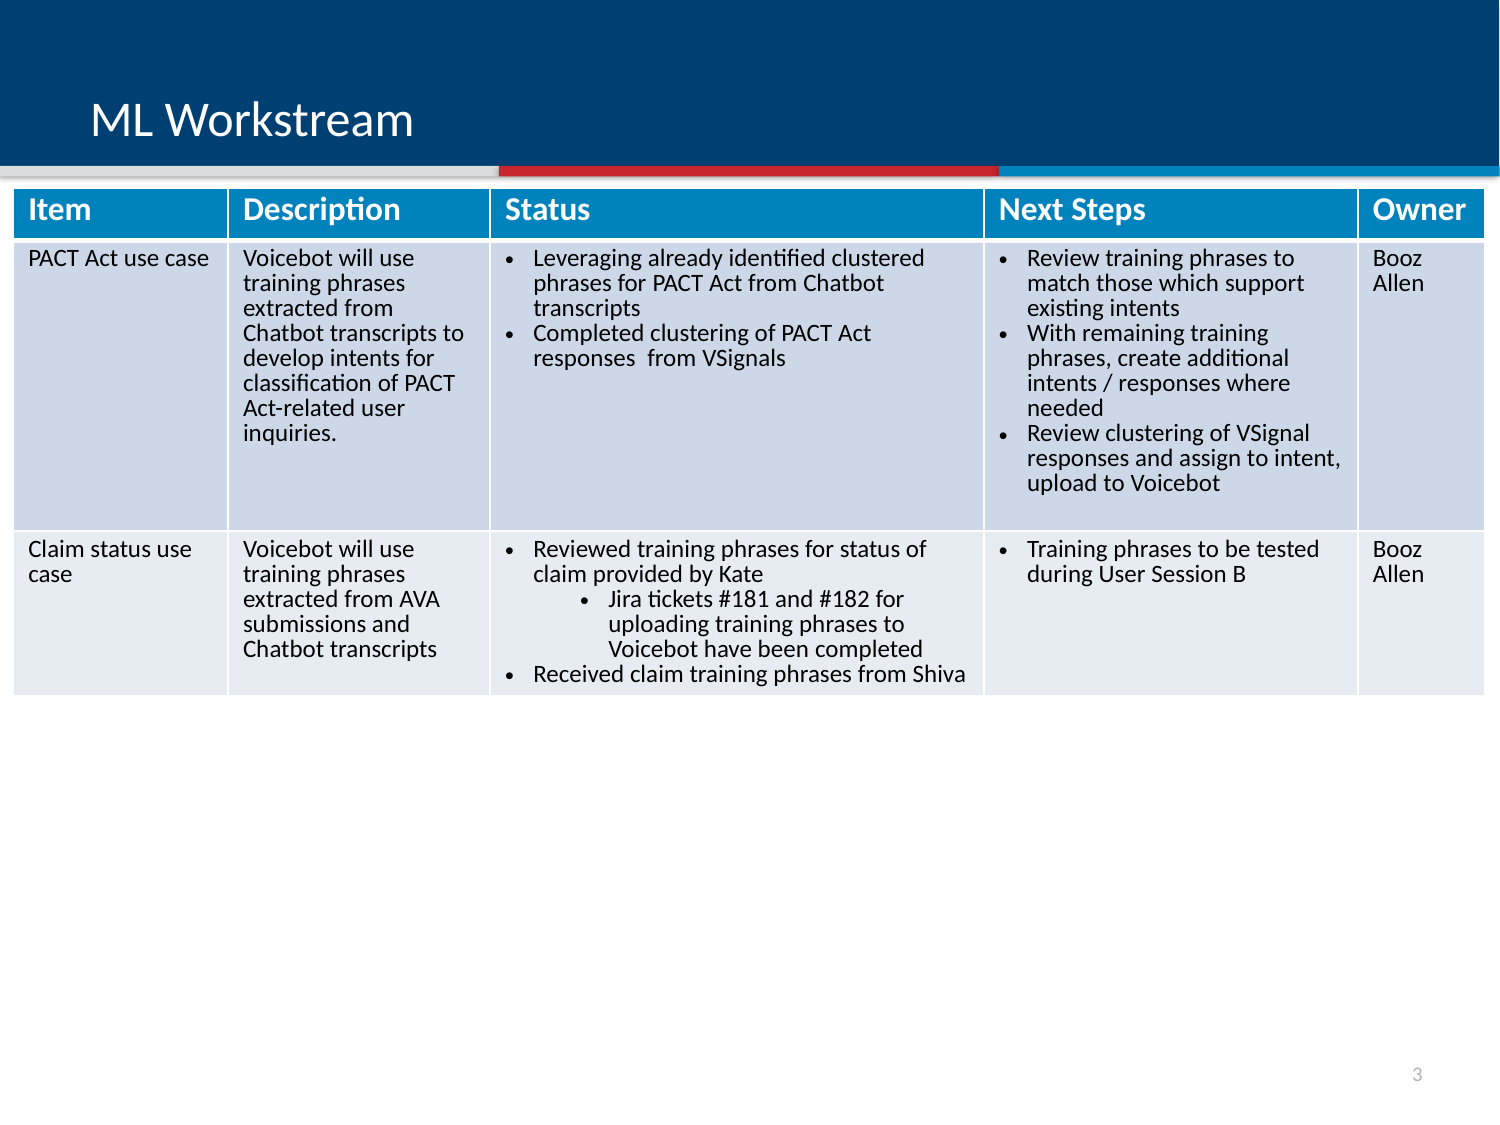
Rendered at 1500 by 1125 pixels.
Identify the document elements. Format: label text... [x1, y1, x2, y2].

table_cell Review training phrases to match those which support existing intents With remaining training phrases, create additional intents / responses where needed Review clustering of VSignal responses and assign to intent, upload to Voicebot [985, 243, 1357, 530]
table_cell Leveraging already identified clustered phrases for PACT Act from Chatbot transcripts Completed clustering of PACT Act responses from VSignals [491, 243, 983, 530]
table_header Owner [1359, 189, 1484, 238]
table_cell Reviewed training phrases for status of claim provided by Kate Jira tickets #181 and #182 for uploading training phrases to Voicebot have been completed Received claim training phrases from Shiva [491, 532, 983, 695]
table_cell Claim status use case [14, 532, 227, 695]
slide_number 2 [1382, 1042, 1423, 1103]
table_header Description [229, 189, 489, 238]
table_header Status [491, 189, 983, 238]
table_cell Booz Allen [1359, 532, 1484, 695]
table_cell Voicebot will use training phrases extracted from AVA submissions and Chatbot transcripts [229, 532, 489, 695]
table_header Item [14, 189, 227, 238]
table_cell Voicebot will use training phrases extracted from Chatbot transcripts to develop intents for classification of PACT Act-related user inquiries. [229, 243, 489, 530]
table_cell Training phrases to be tested during User Session B [985, 532, 1357, 695]
title ML Workstream [75, 20, 1425, 154]
table_cell Booz Allen [1359, 243, 1484, 530]
table_cell PACT Act use case [14, 243, 227, 530]
table_header Next Steps [985, 189, 1357, 238]
